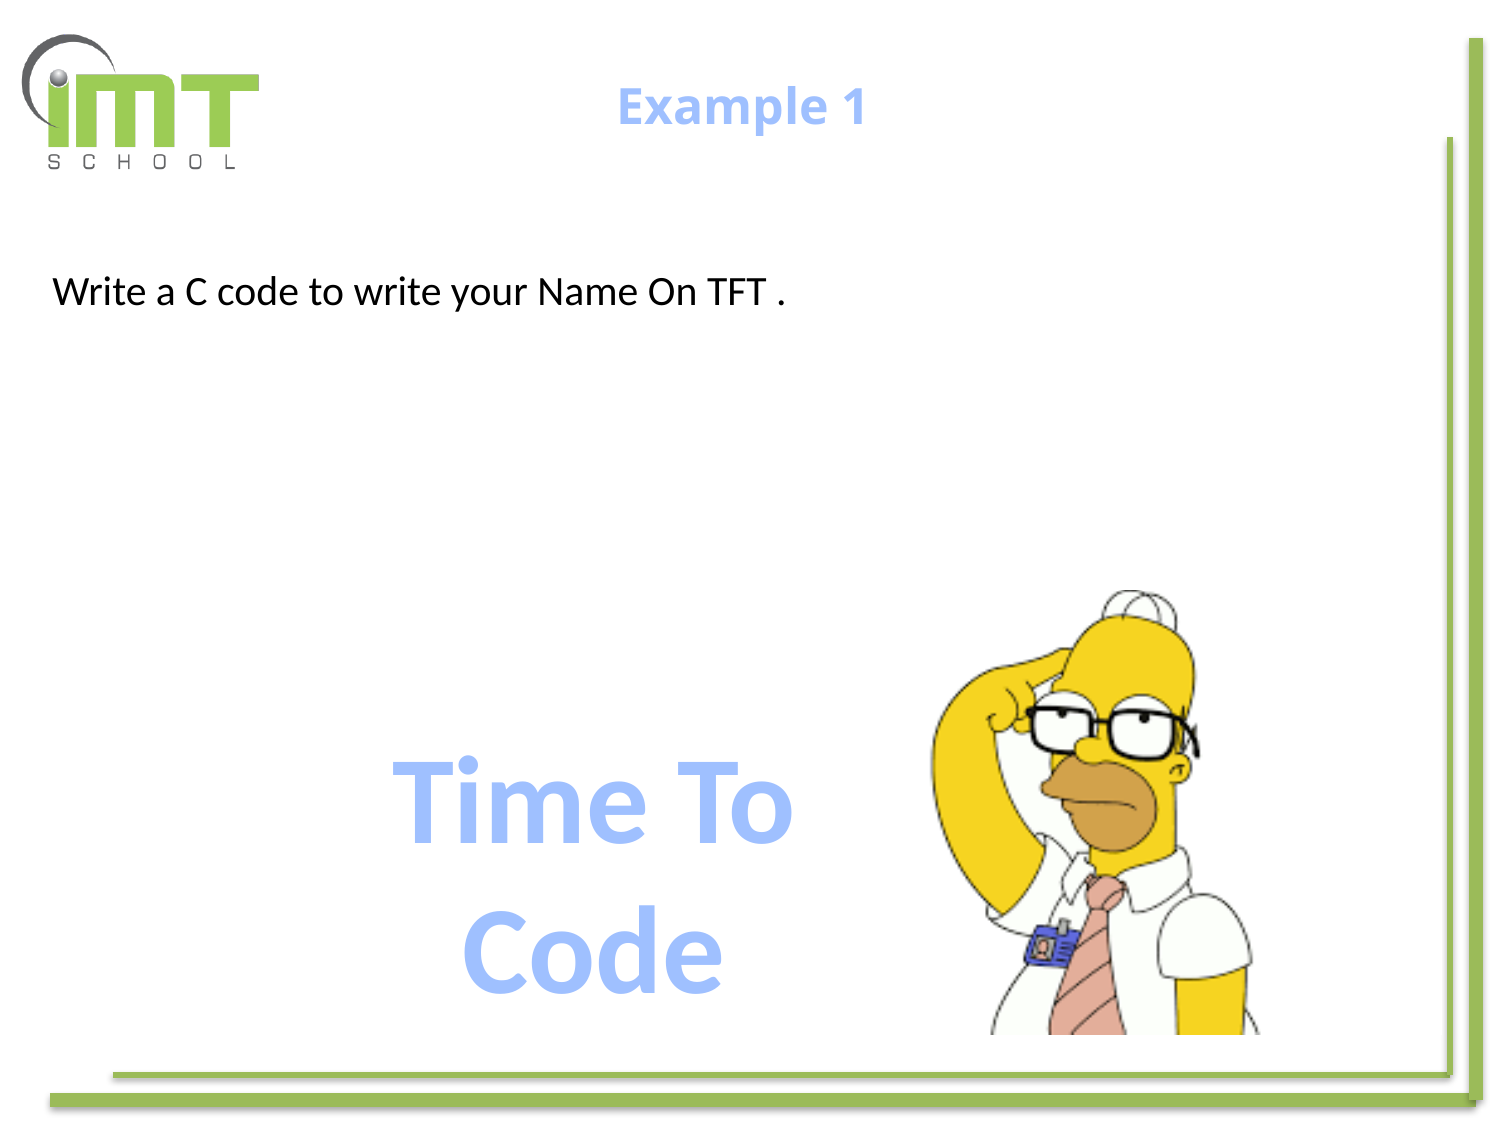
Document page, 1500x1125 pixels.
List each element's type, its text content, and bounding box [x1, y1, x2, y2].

text_box Example 1 [601, 66, 899, 142]
picture [749, 590, 1443, 1036]
text_box Time To Code [362, 711, 744, 1027]
picture [12, 24, 263, 180]
text_box Write a C code to write your Name On TFT . [37, 256, 1413, 372]
